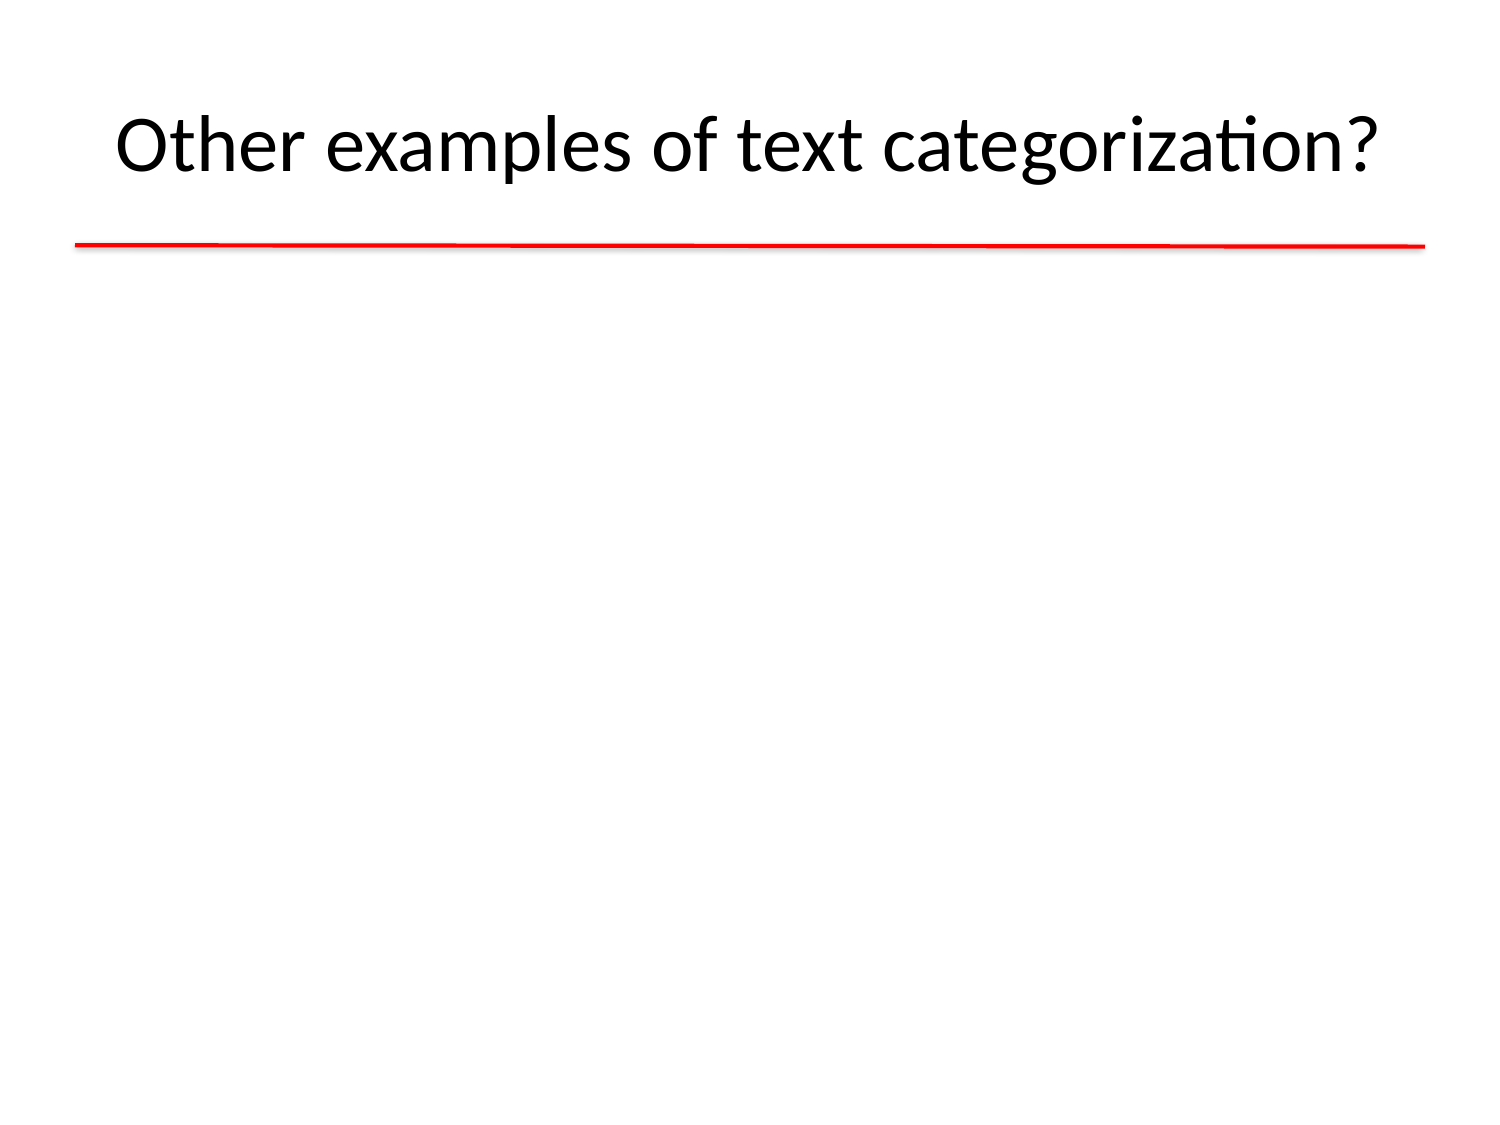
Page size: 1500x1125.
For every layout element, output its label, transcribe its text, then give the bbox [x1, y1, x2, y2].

title Other examples of text categorization? [75, 45, 1425, 233]
